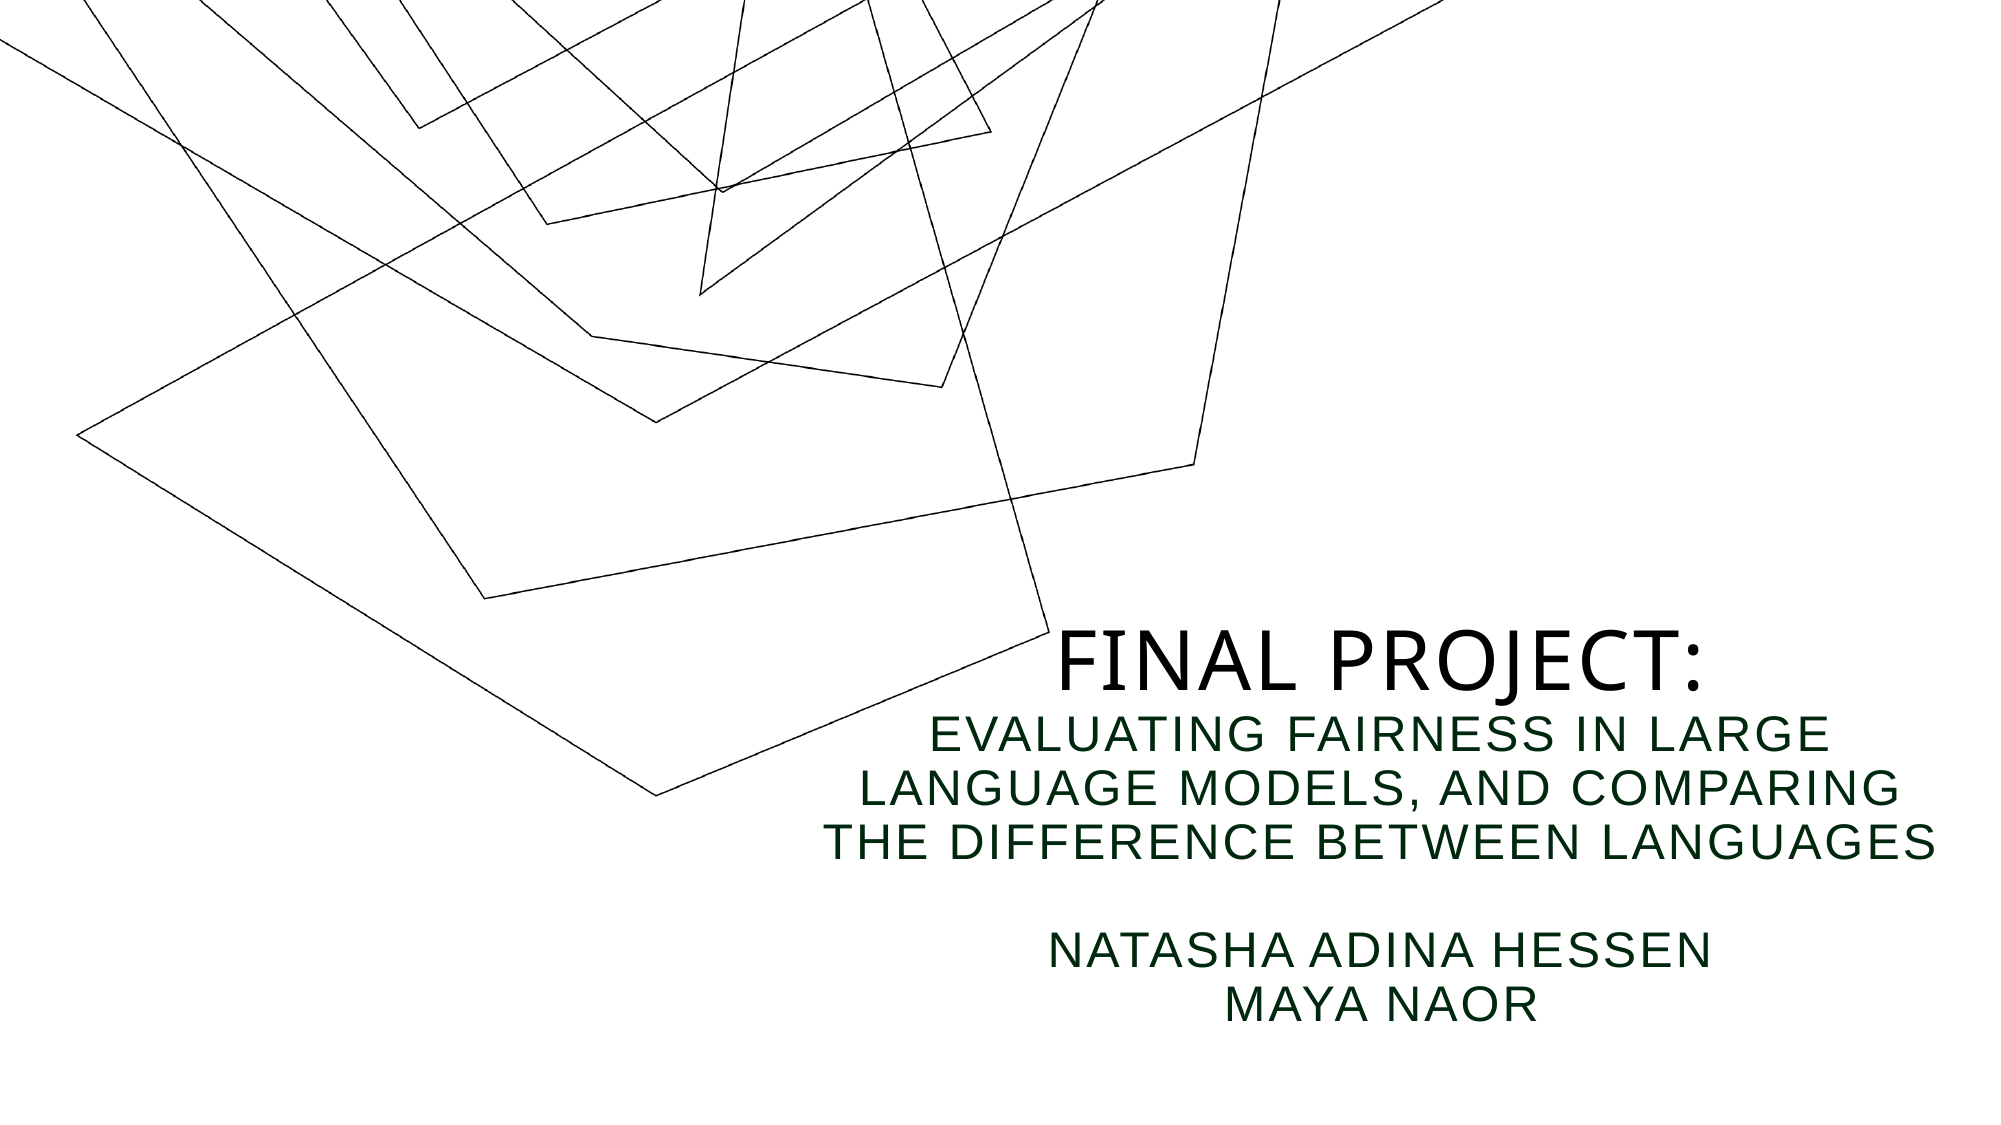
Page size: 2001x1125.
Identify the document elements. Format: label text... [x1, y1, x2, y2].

picture [0, 0, 1557, 830]
title Final project: Evaluating fairness in large language models, and comparing the difference between languages natasha adina hessen maya naor [790, 562, 1973, 1088]
